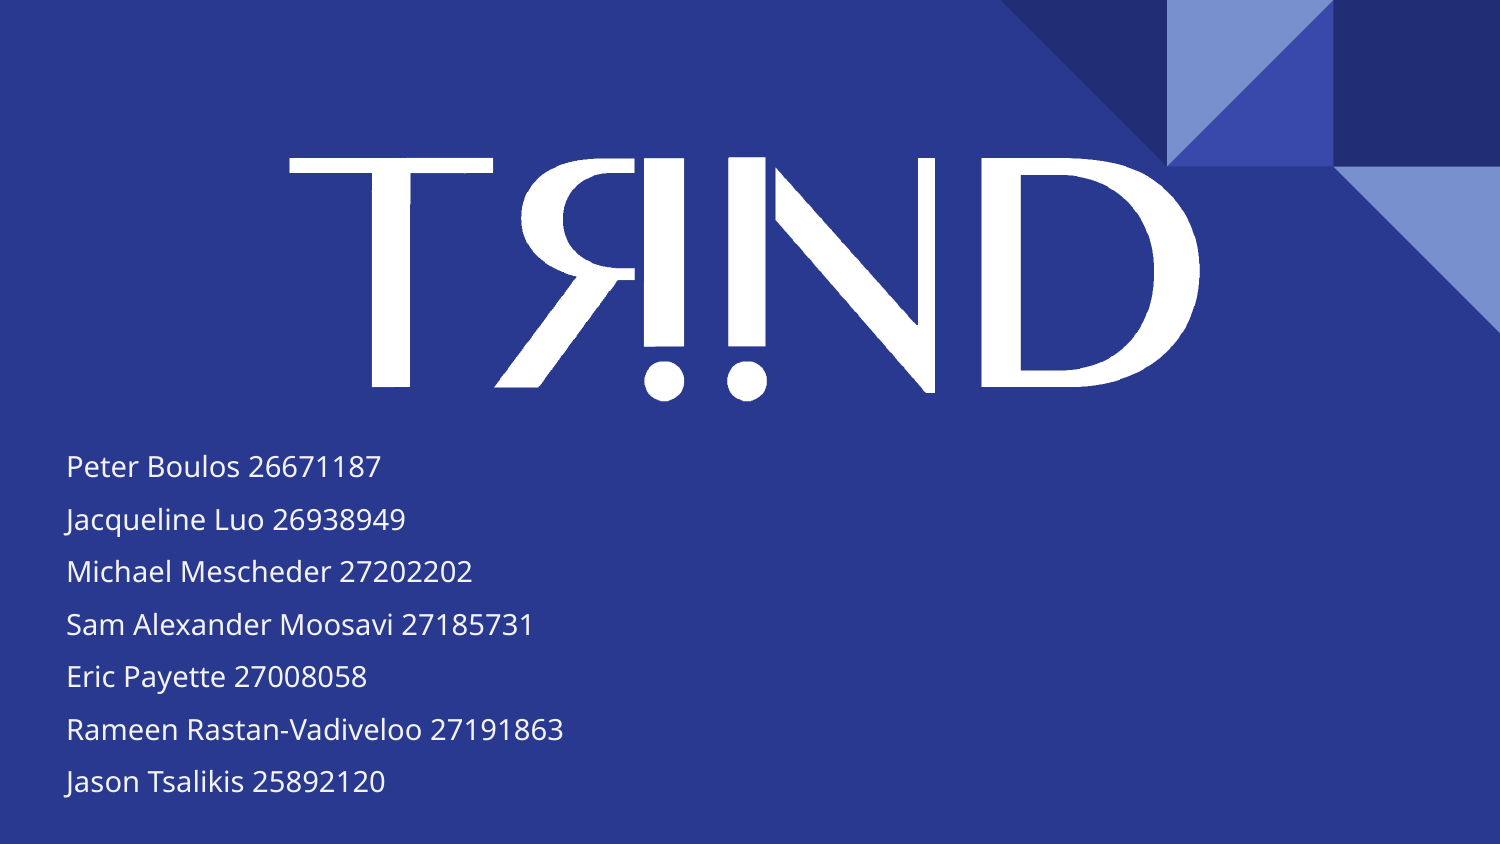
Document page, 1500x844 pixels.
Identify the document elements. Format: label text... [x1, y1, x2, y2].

picture [282, 145, 1218, 411]
subtitle Peter Boulos 26671187 Jacqueline Luo 26938949 Michael Mescheder 27202202 Sam Alexander Moosavi 27185731 Eric Payette 27008058 Rameen Rastan-Vadiveloo 27191863 Jason Tsalikis 25892120 [51, 416, 1449, 819]
